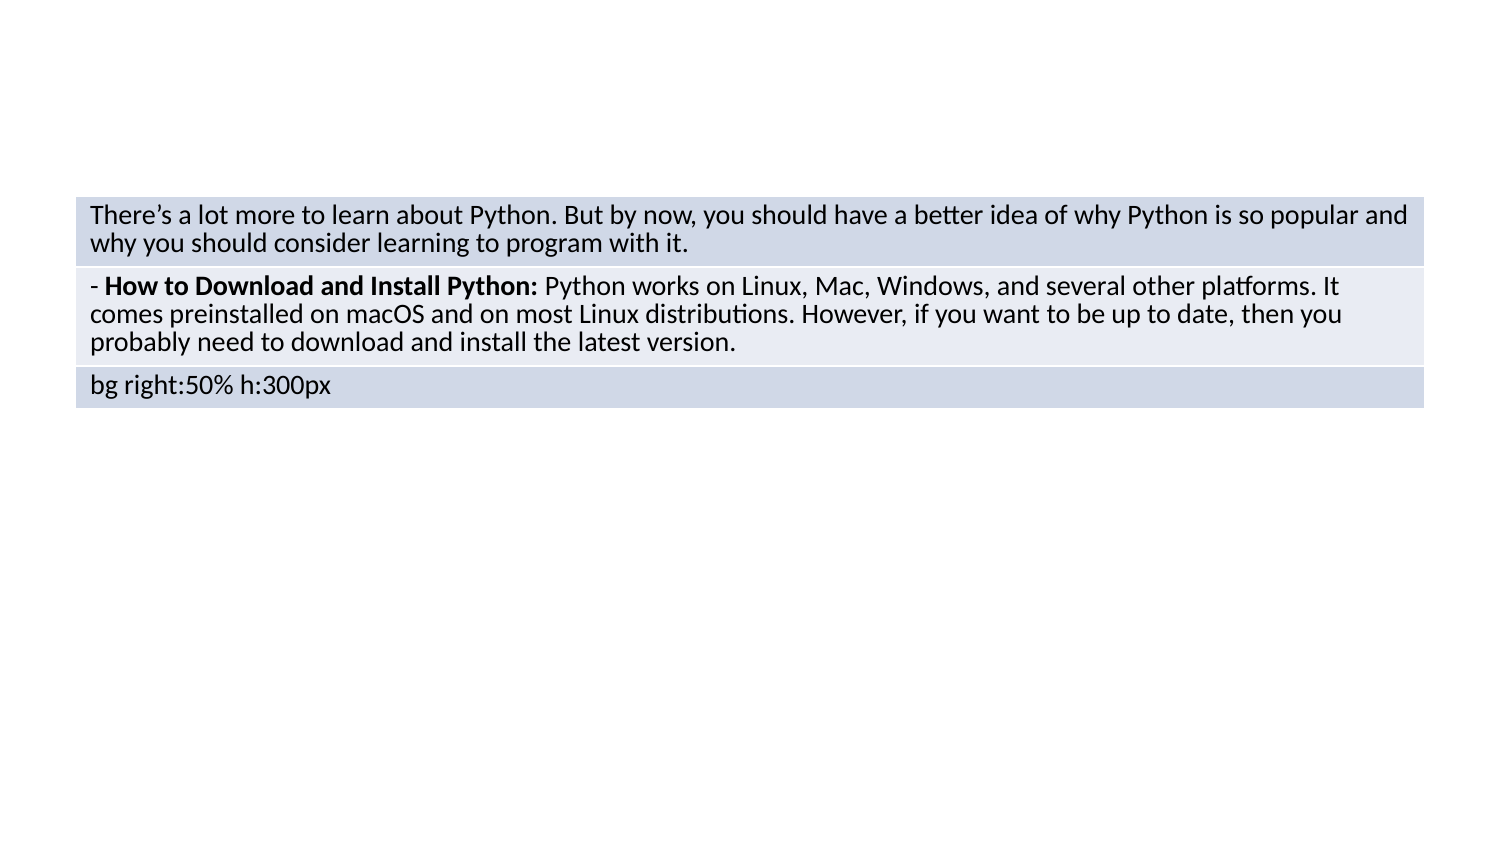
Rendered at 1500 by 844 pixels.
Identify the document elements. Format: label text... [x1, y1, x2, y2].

table_header There’s a lot more to learn about Python. But by now, you should have a better idea of why Python is so popular and why you should consider learning to program with it. [76, 197, 1424, 266]
table_cell bg right:50% h:300px [76, 367, 1424, 408]
table_cell - How to Download and Install Python: Python works on Linux, Mac, Windows, and several other platforms. It comes preinstalled on macOS and on most Linux distributions. However, if you want to be up to date, then you probably need to download and install the latest version. [76, 268, 1424, 365]
